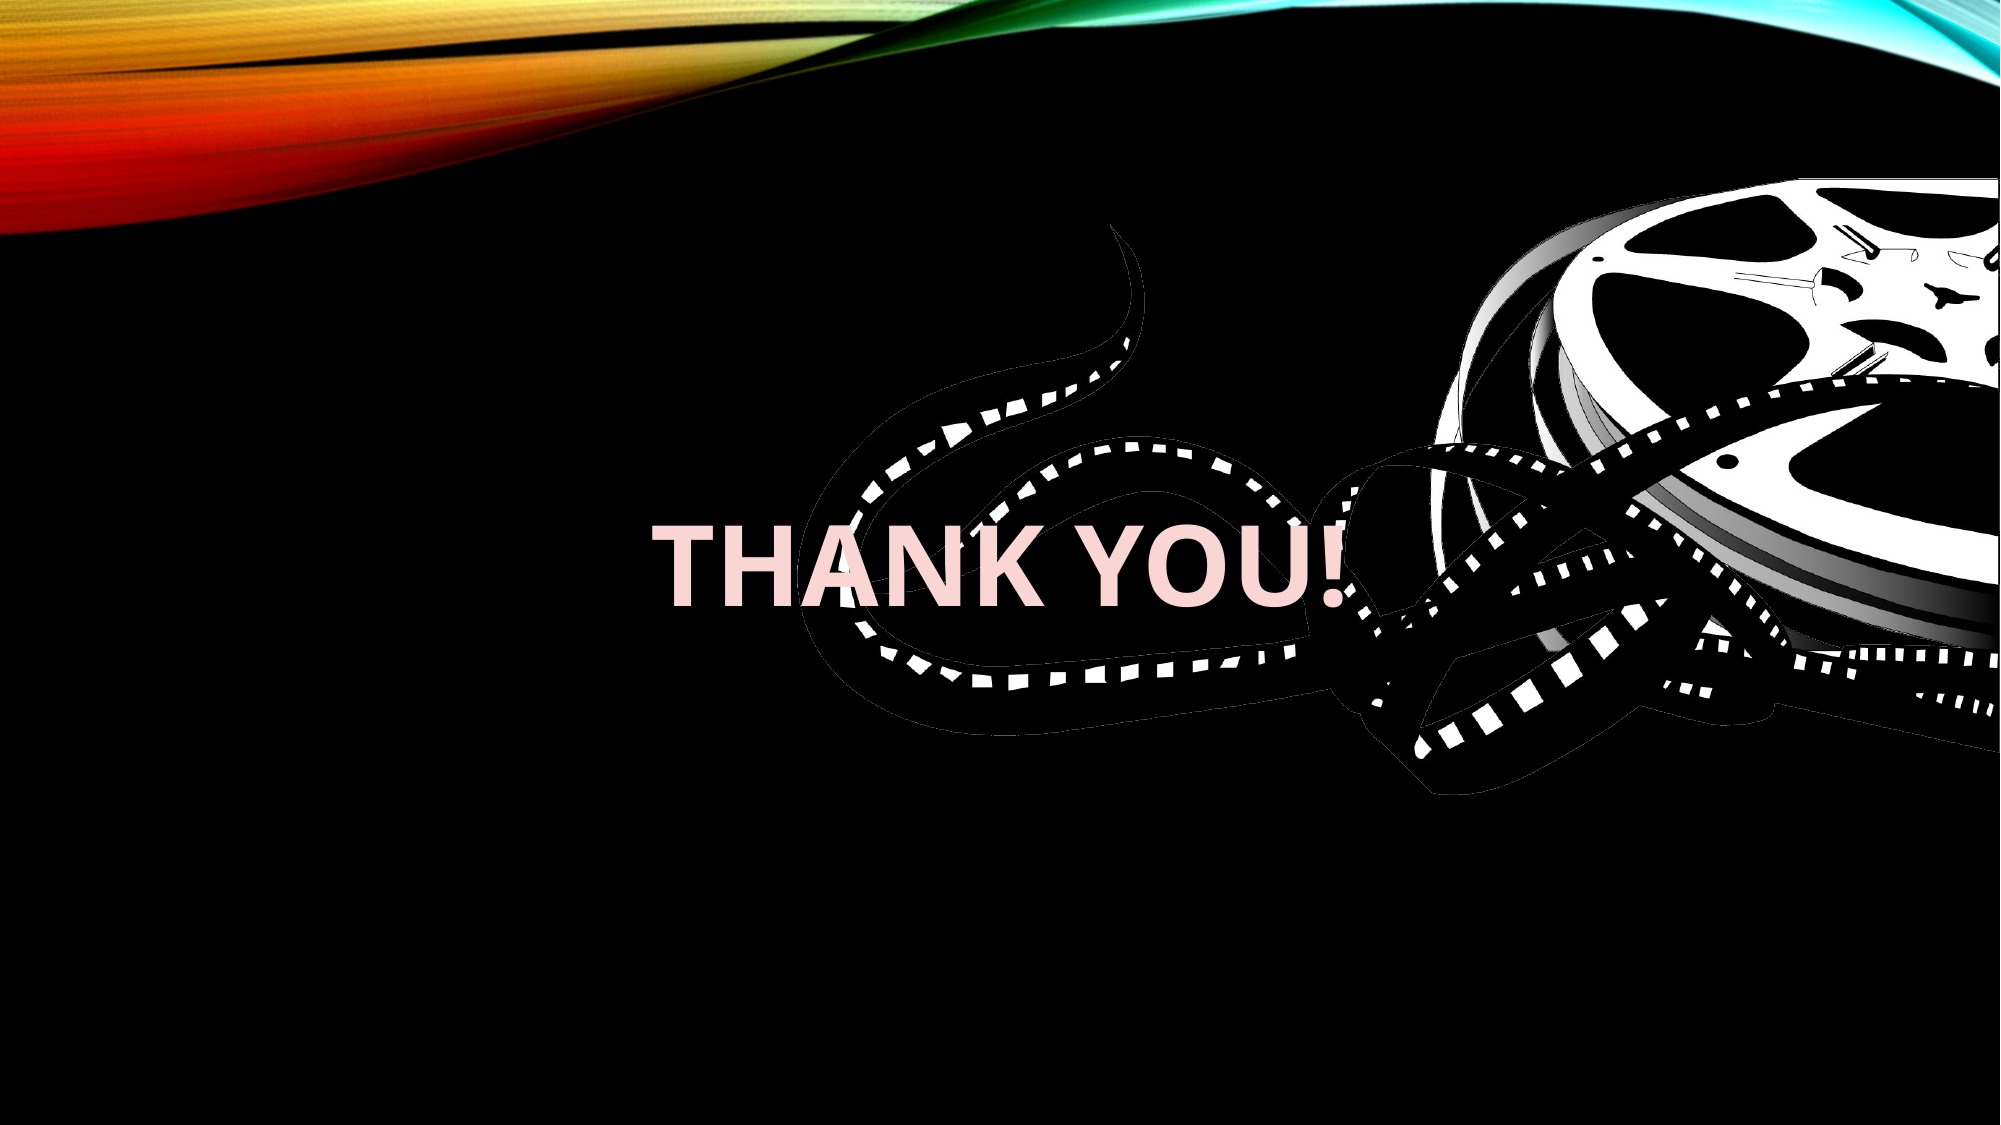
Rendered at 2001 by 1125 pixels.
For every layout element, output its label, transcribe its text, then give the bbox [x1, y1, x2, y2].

text_box THANK YOU! [635, 486, 797, 637]
picture [0, 0, 2000, 796]
